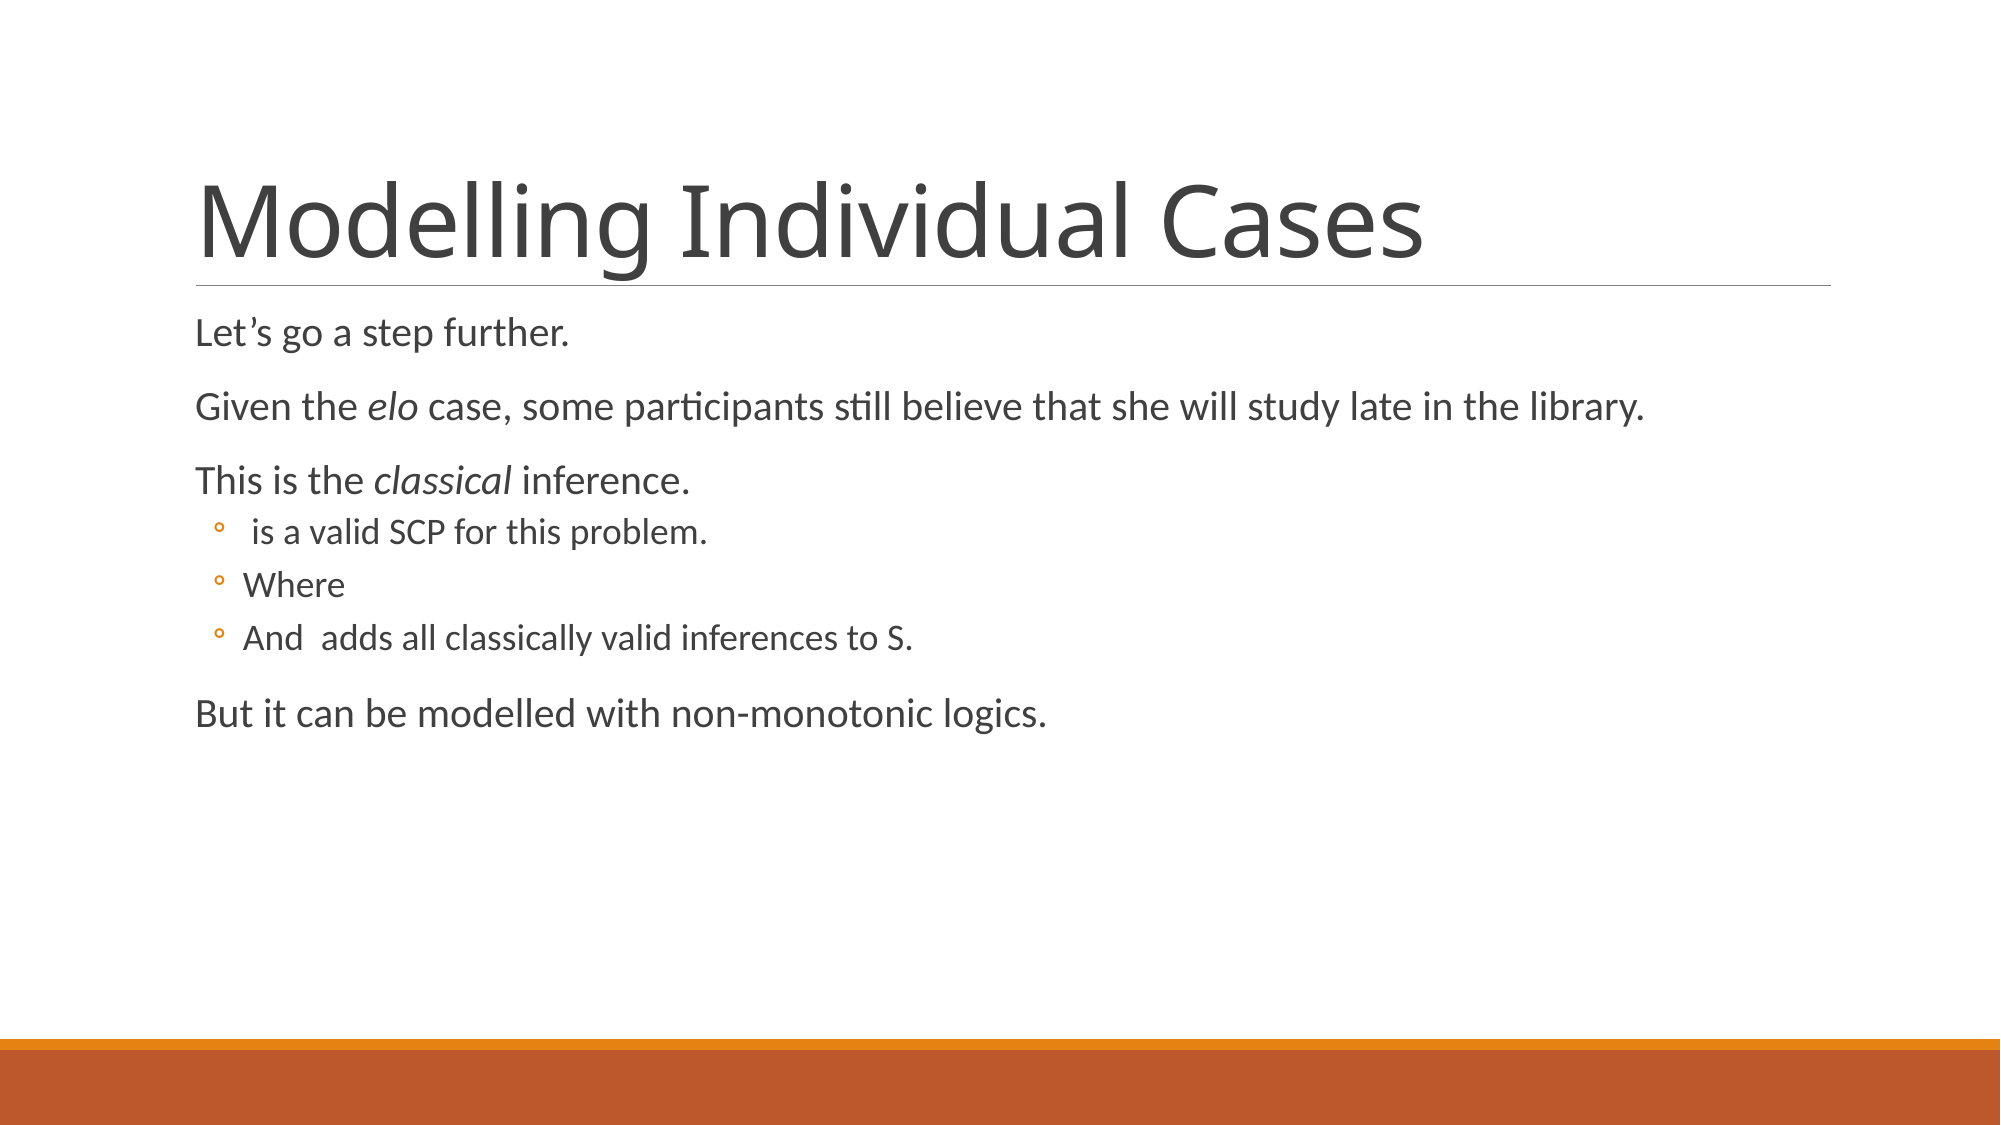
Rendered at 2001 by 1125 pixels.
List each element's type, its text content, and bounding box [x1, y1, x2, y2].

title Modelling Individual Cases [180, 47, 1830, 285]
